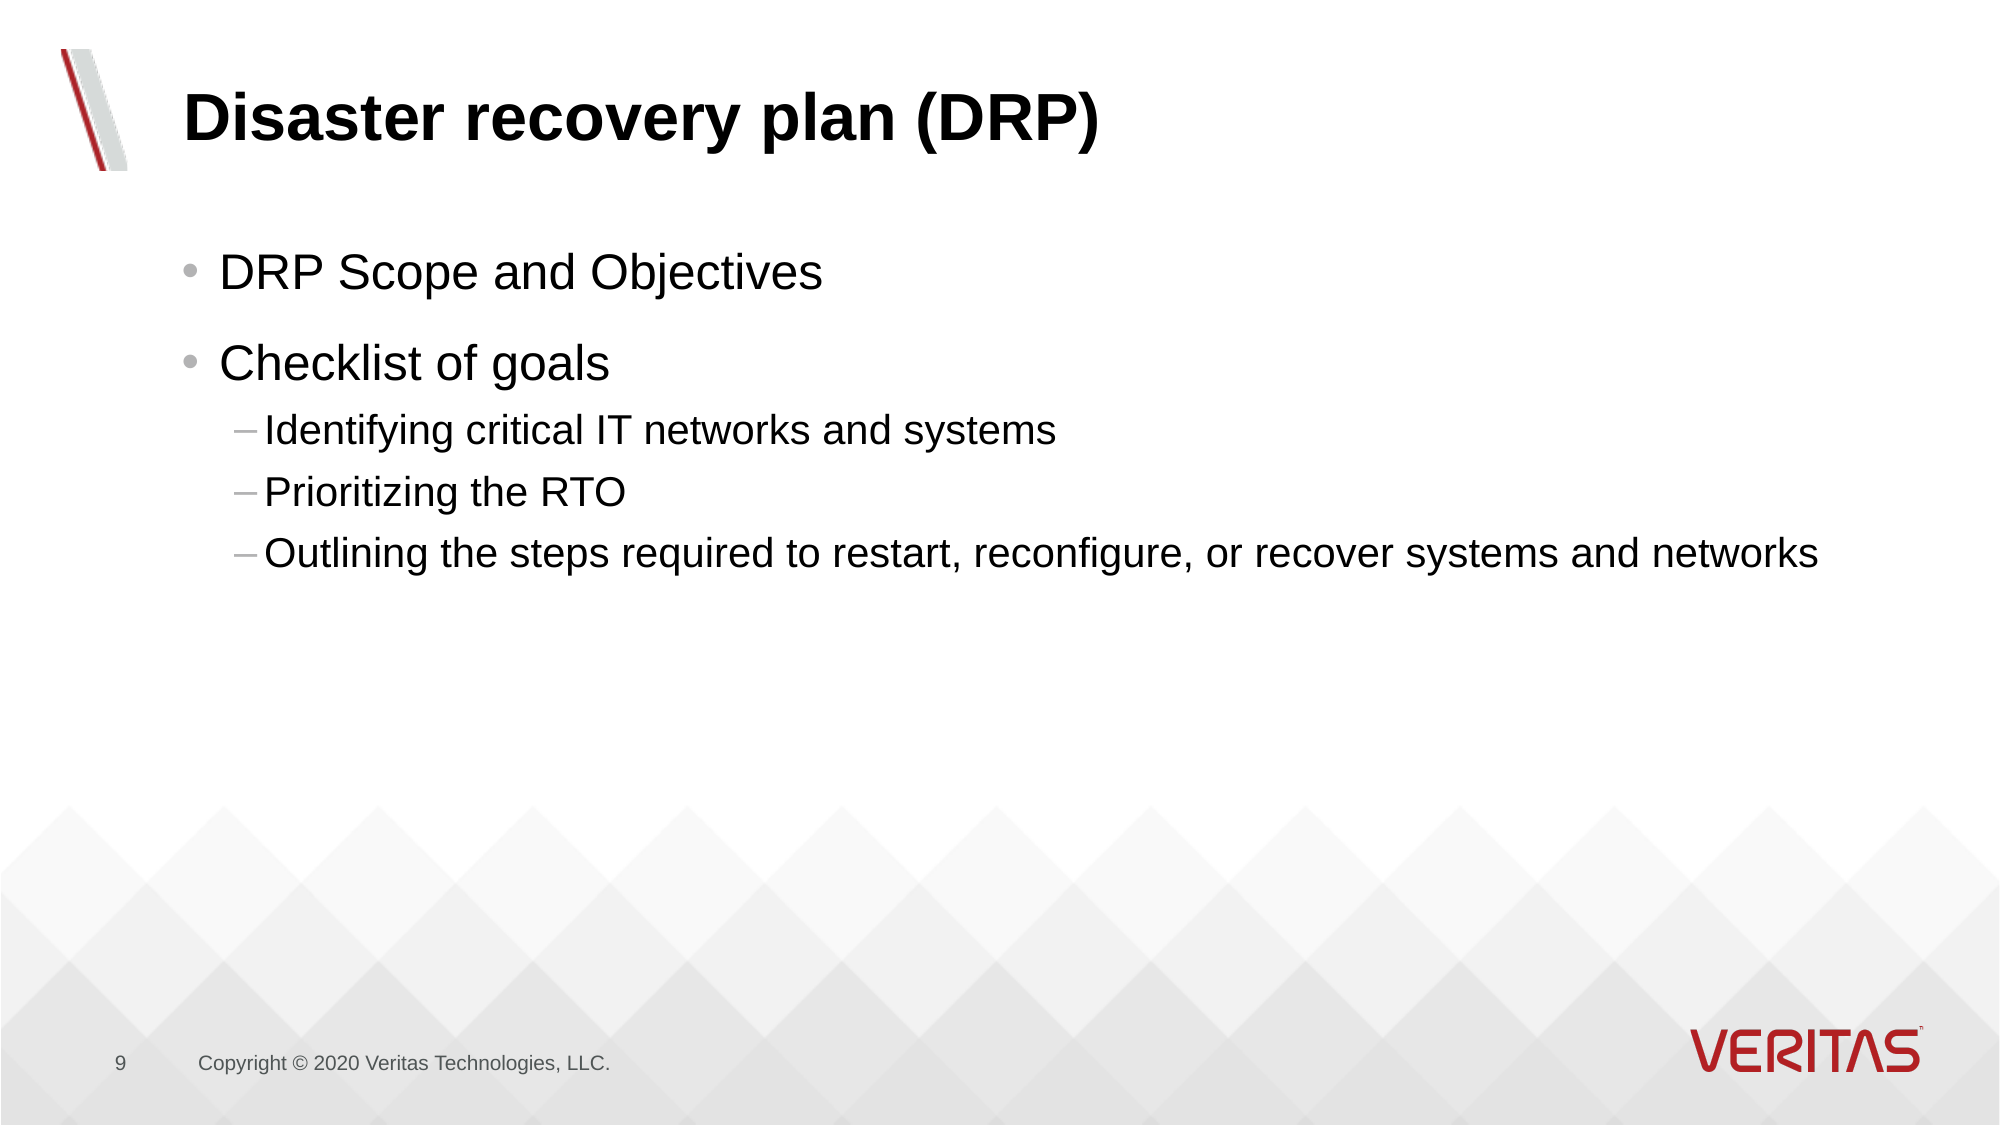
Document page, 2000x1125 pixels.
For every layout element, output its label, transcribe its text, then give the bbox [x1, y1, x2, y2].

footer Copyright © 2020 Veritas Technologies, LLC. [183, 1041, 692, 1075]
slide_number 9 [99, 1041, 167, 1075]
list DRP Scope and Objectives Checklist of goals Identifying critical IT networks and systems Prioritizing the RTO Outlining the steps required to restart, reconfigure, or recover systems and networks [181, 246, 1922, 983]
title Disaster recovery plan (DRP) [183, 50, 1921, 188]
picture [1, 0, 2000, 1125]
